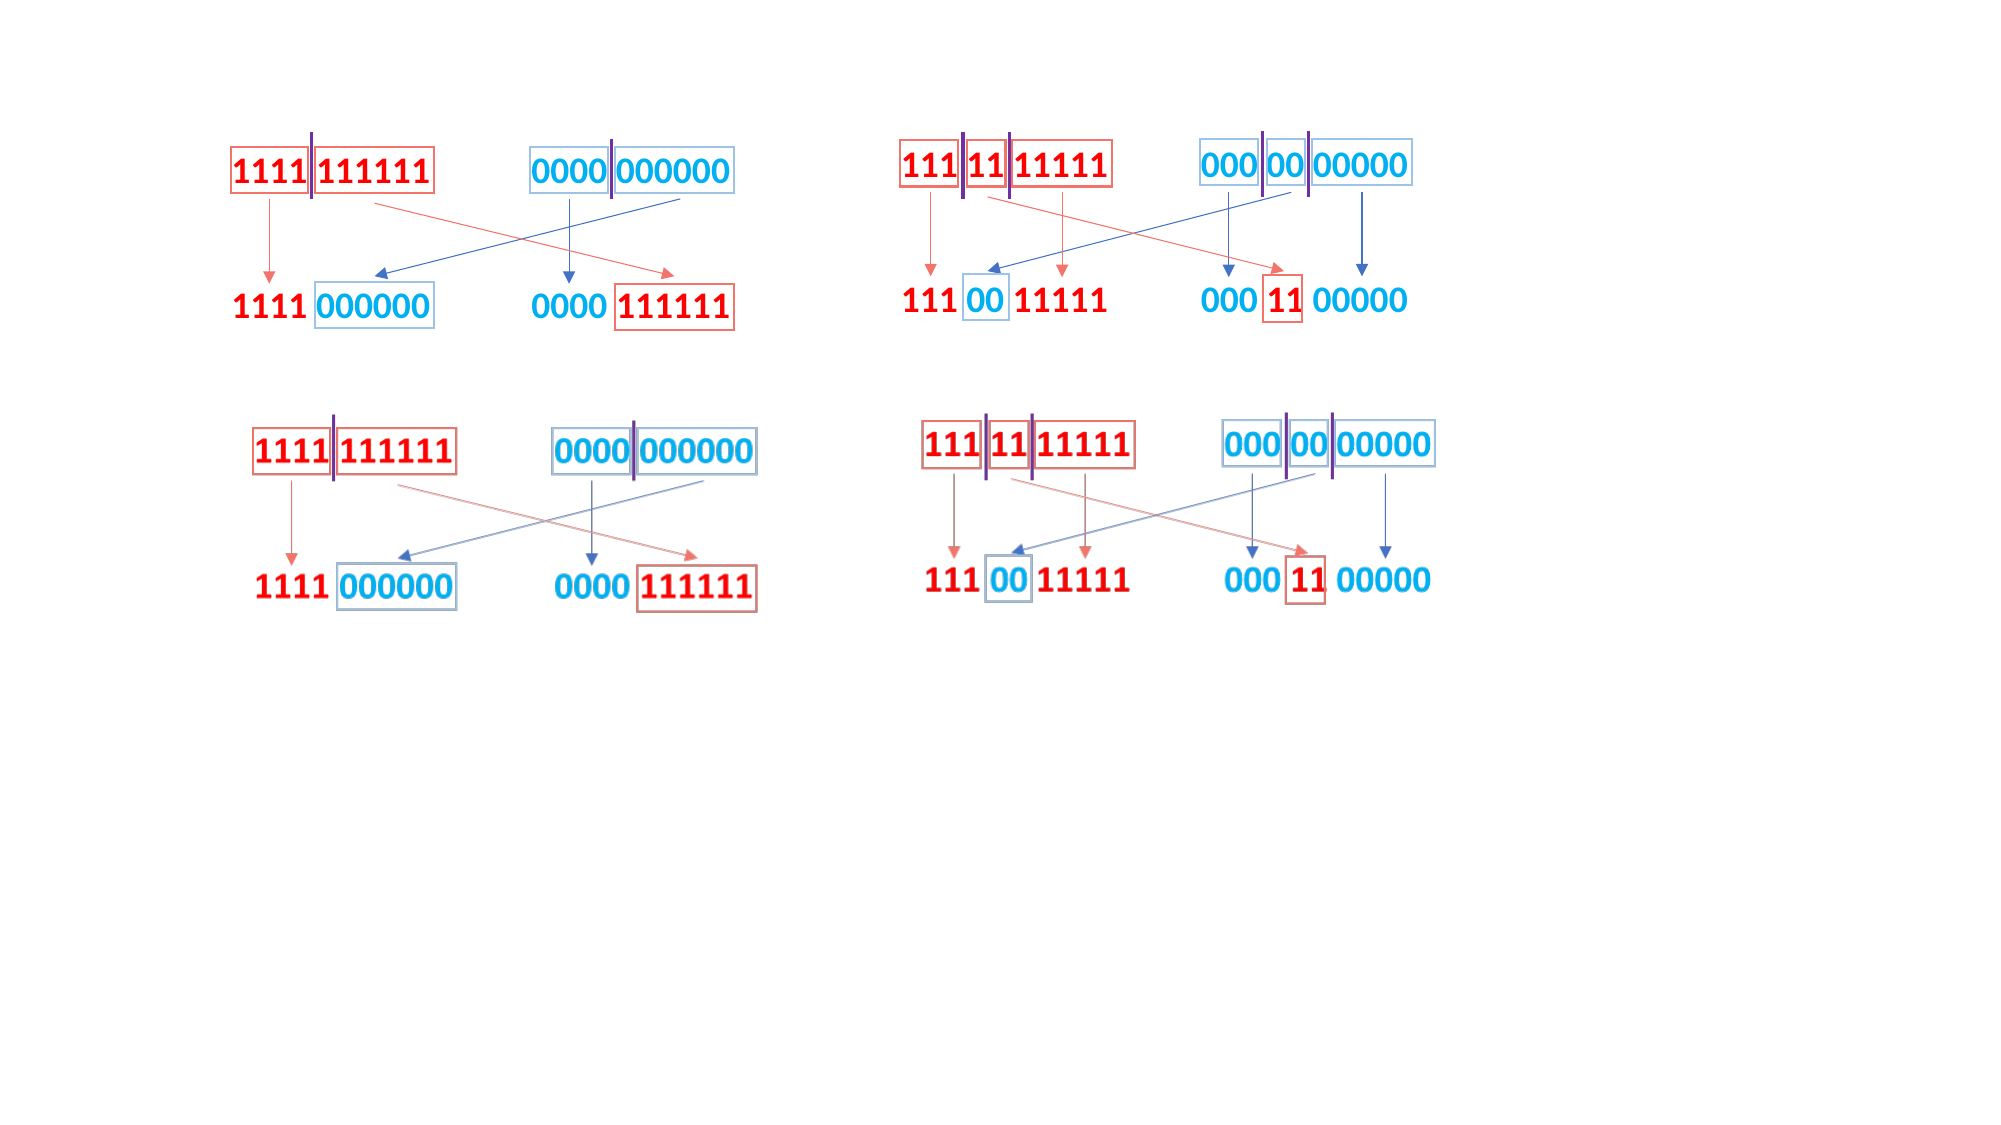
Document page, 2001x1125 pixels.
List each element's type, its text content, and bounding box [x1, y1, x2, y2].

text_box [614, 283, 735, 331]
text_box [1063, 196, 1285, 271]
text_box [966, 139, 1007, 188]
text_box [962, 273, 1010, 321]
text_box [1266, 138, 1306, 186]
text_box [1262, 274, 1303, 323]
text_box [374, 198, 681, 277]
text_box [1311, 138, 1413, 186]
text_box [314, 281, 435, 329]
text_box [614, 146, 735, 194]
text_box 111 11 11111 000 00 00000 111 00 11111 000 11 00000 [886, 132, 1458, 408]
text_box 1111 111111 0000 000000 1111 000000 0000 111111 [216, 138, 788, 424]
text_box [987, 192, 1062, 196]
text_box [1199, 138, 1259, 186]
text_box [1011, 139, 1113, 188]
text_box [899, 139, 959, 188]
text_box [374, 203, 675, 277]
text_box [314, 146, 435, 194]
text_box [230, 146, 309, 194]
text_box [529, 146, 609, 194]
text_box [1063, 192, 1292, 272]
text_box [987, 196, 1062, 271]
picture [230, 408, 1480, 716]
